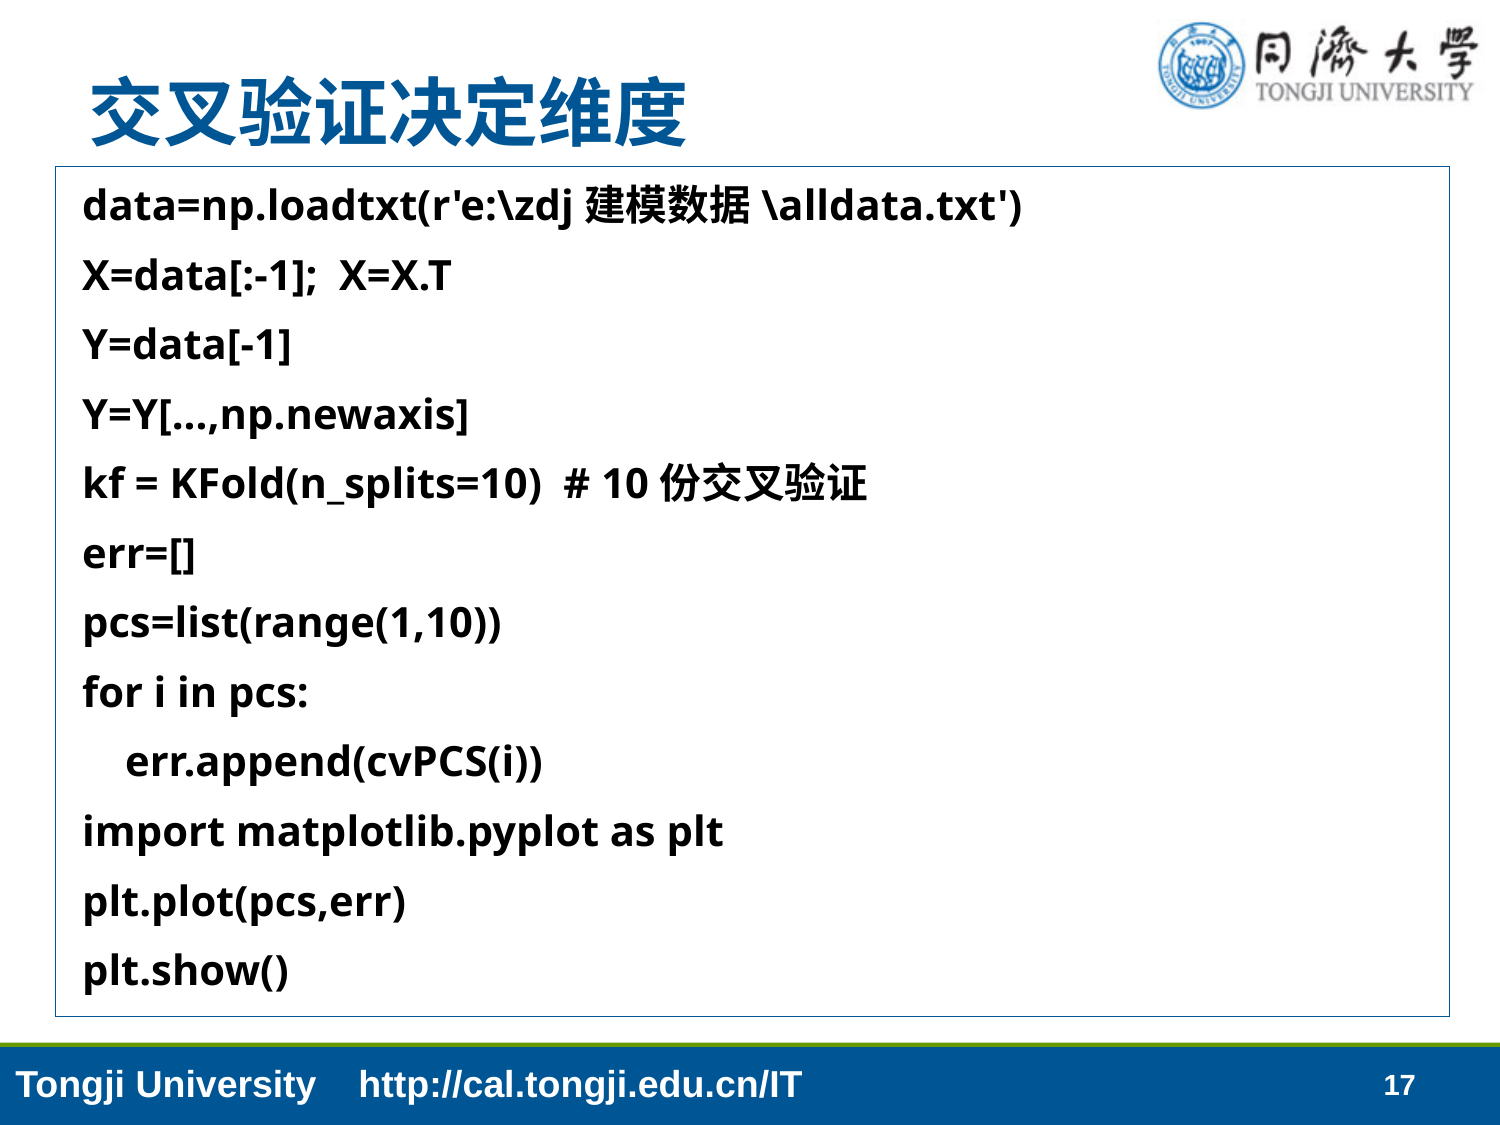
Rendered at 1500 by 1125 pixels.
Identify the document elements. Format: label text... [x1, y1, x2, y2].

picture [1145, 19, 1495, 113]
list data=np.loadtxt(r'e:\zdj建模数据\alldata.txt') X=data[:-1]; X=X.T Y=data[-1] Y=Y[...,np.newaxis] kf = KFold(n_splits=10) # 10份交叉验证 err=[] pcs=list(range(1,10)) for i in pcs: err.append(cvPCS(i)) import matplotlib.pyplot as plt plt.plot(pcs,err) plt.show() [55, 166, 1450, 1017]
title 交叉验证决定维度 [73, 22, 1432, 166]
